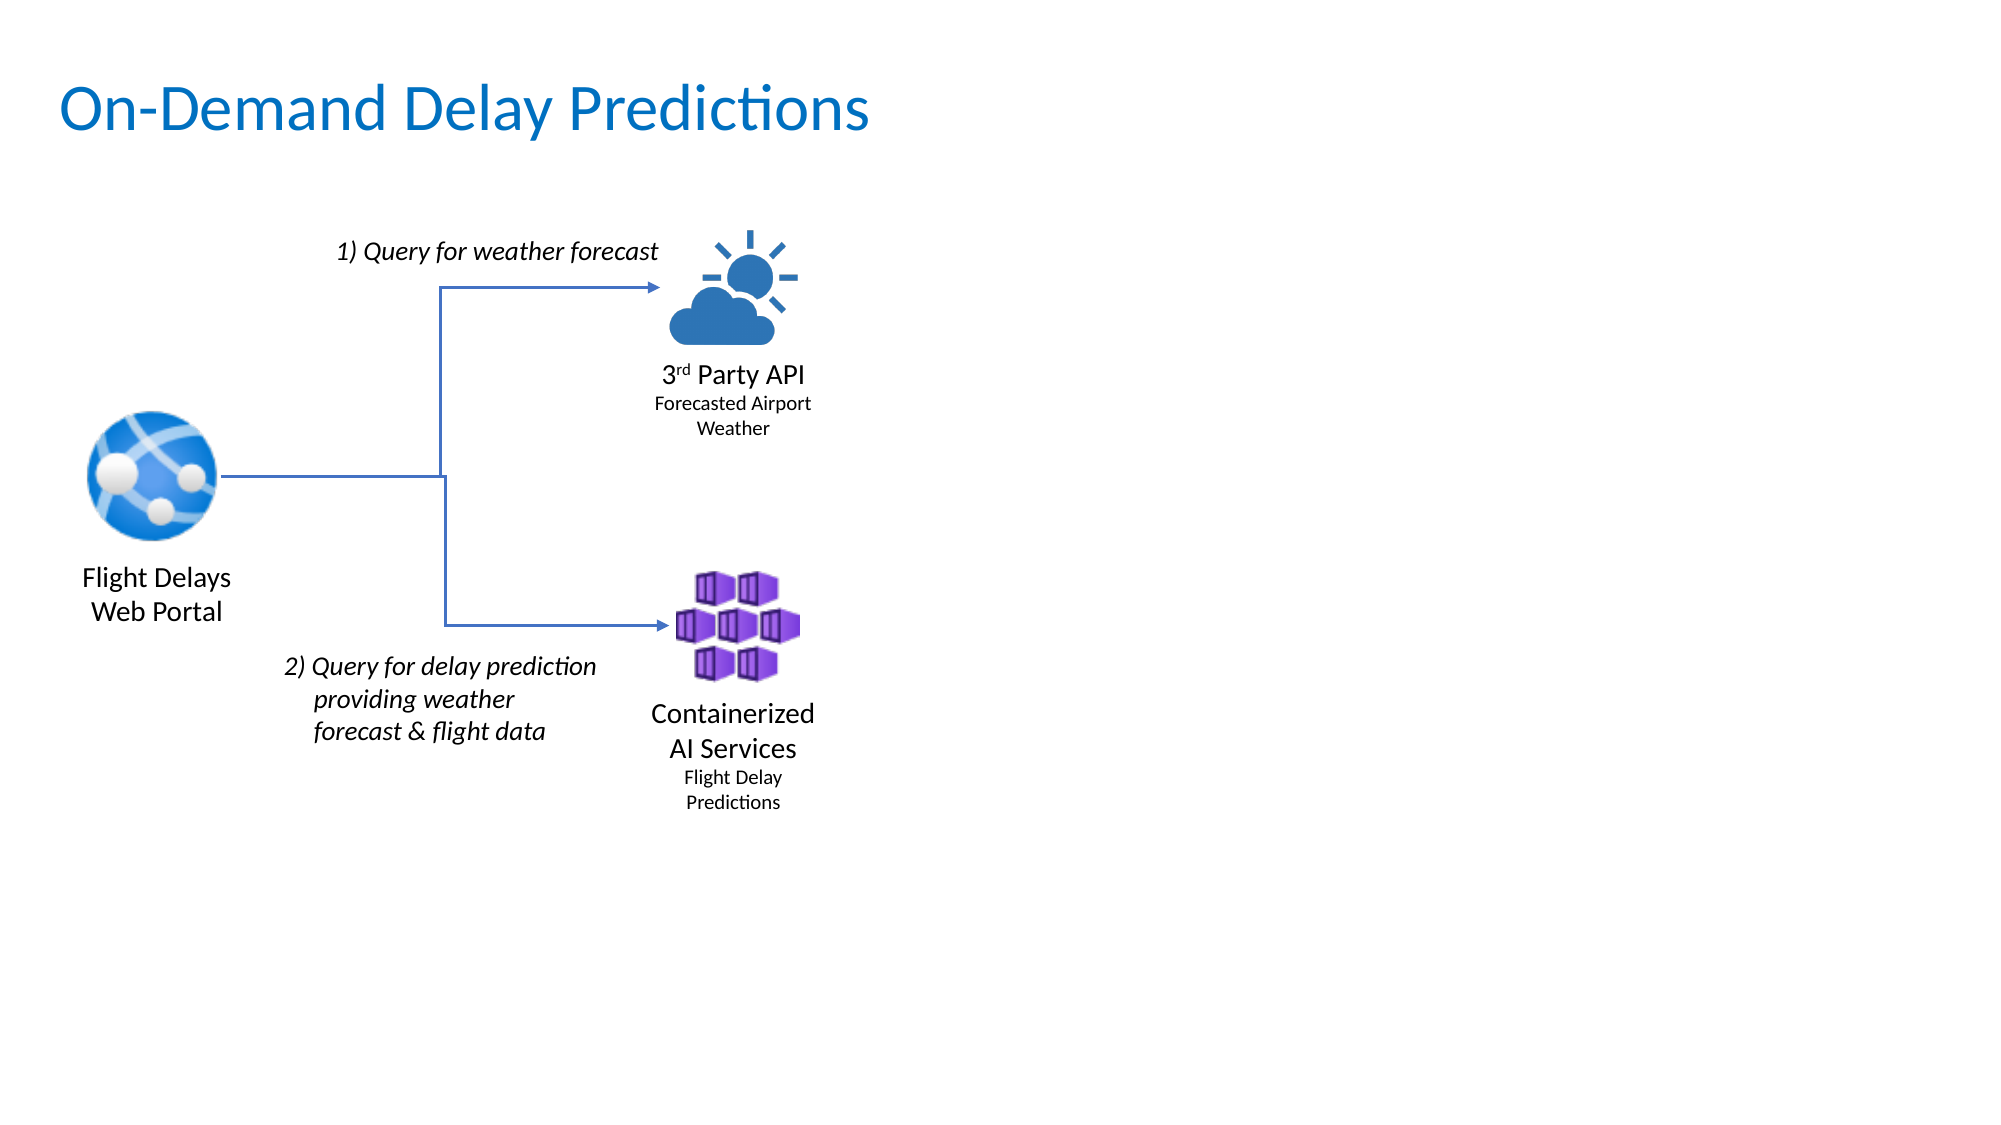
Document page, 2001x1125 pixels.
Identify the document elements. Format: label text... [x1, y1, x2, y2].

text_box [220, 287, 661, 476]
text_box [634, 214, 833, 449]
picture [84, 408, 221, 545]
text_box Containerized AI Services Flight Delay Predictions [634, 686, 833, 822]
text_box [220, 476, 670, 626]
text_box Flight Delays Web Portal [57, 550, 257, 636]
picture [676, 563, 800, 688]
text_box 1) Query for weather forecast [320, 226, 634, 274]
text_box On-Demand Delay Predictions [44, 56, 887, 152]
text_box 2) Query for delay prediction providing weather forecast & flight data [268, 641, 612, 754]
